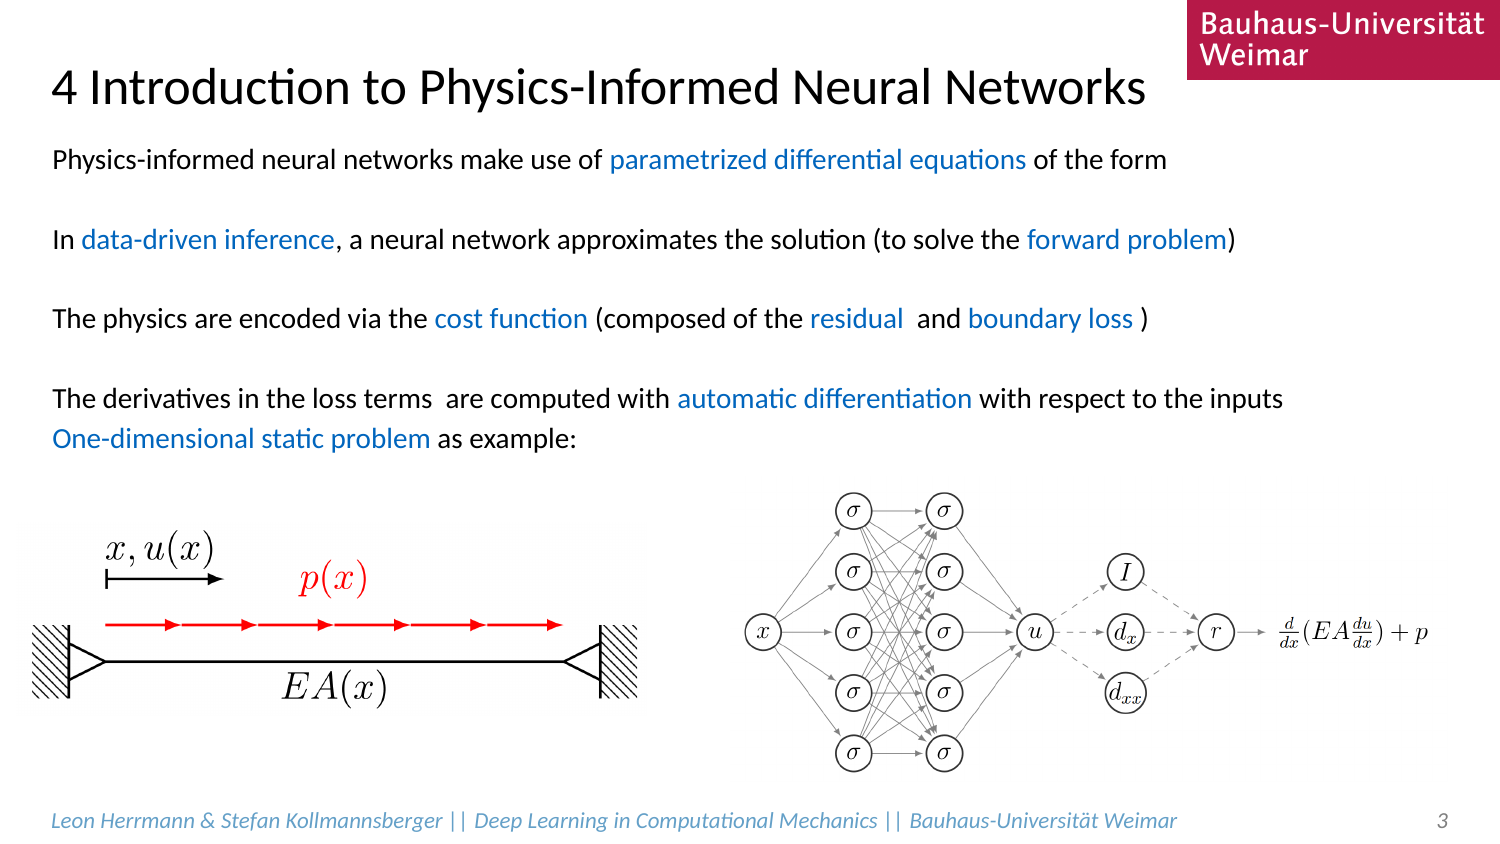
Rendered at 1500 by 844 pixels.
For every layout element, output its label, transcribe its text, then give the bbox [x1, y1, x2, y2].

picture [730, 476, 1448, 782]
title 4 Introduction to Physics-Informed Neural Networks [50, 48, 1189, 114]
footer Leon Herrmann & Stefan Kollmannsberger || Deep Learning in Computational Mechanics || Bauhaus-Universität Weimar [51, 796, 1311, 842]
picture [16, 521, 647, 716]
slide_number 3 [1311, 796, 1448, 842]
picture [1187, 0, 1500, 80]
